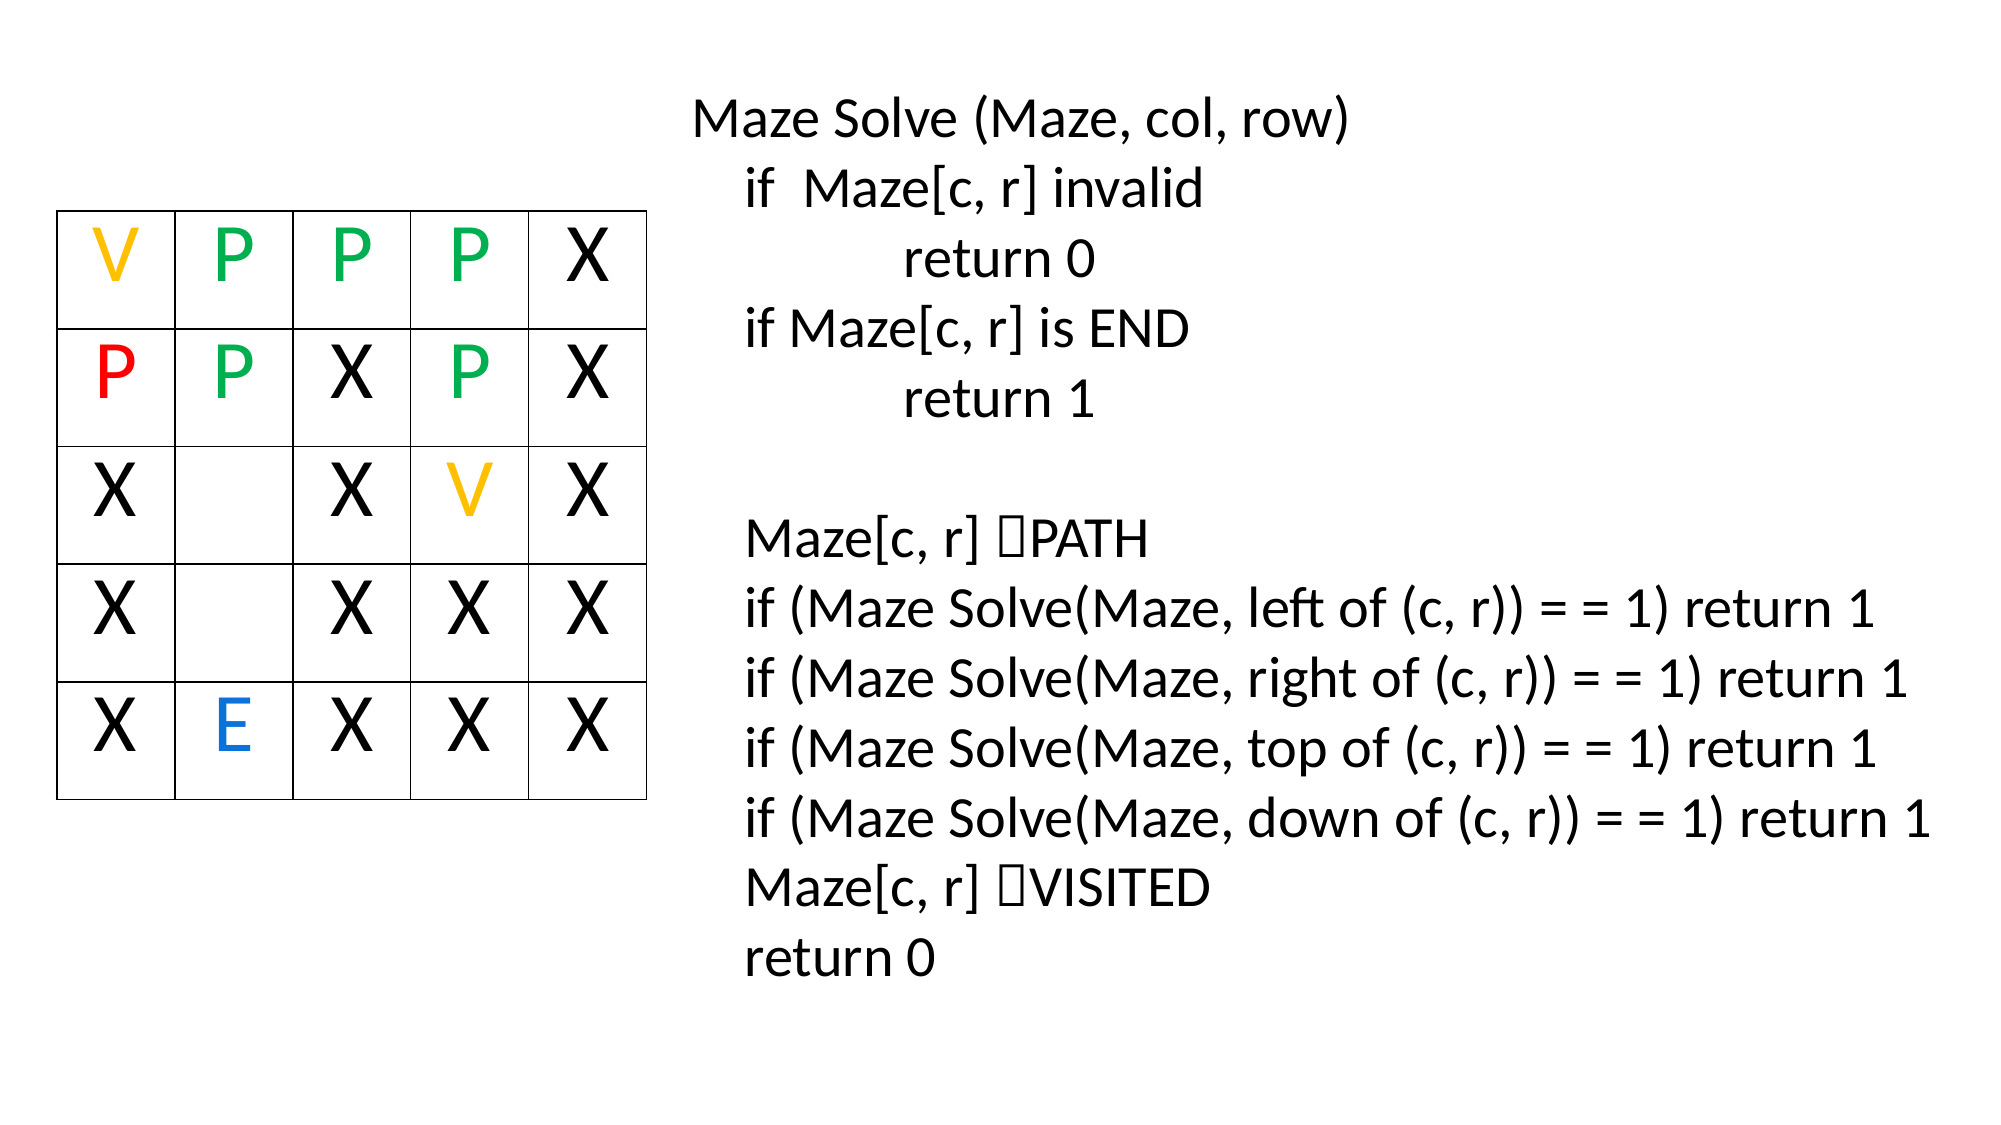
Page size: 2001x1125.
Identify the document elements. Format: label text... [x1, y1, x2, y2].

table_cell X [58, 683, 174, 799]
table_cell X [529, 330, 646, 446]
table_cell X [58, 565, 174, 681]
table_cell X [294, 330, 410, 446]
table_header P [176, 212, 292, 328]
table_cell X [411, 565, 528, 681]
table_header P [294, 212, 410, 328]
table_cell X [529, 565, 646, 681]
table_cell V [411, 447, 528, 563]
table_cell X [529, 683, 646, 799]
table_cell X [294, 565, 410, 681]
table_cell P [176, 330, 292, 446]
table_cell P [411, 330, 528, 446]
table_cell X [294, 683, 410, 799]
text_box Maze Solve (Maze, col, row) if Maze[c, r] invalid return 0 if Maze[c, r] is END return 1 Maze[c, r] PATH if (Maze Solve(Maze, left of (c, r)) = = 1) return 1 if (Maze Solve(Maze, right of (c, r)) = = 1) return 1 if (Maze Solve(Maze, top of (c, r)) = = 1) return 1 if (Maze Solve(Maze, down of (c, r)) = = 1) return 1 Maze[c, r] VISITED return 0 [677, 71, 1978, 996]
table_header V [58, 212, 174, 328]
table_cell X [58, 447, 174, 563]
table_header X [529, 212, 646, 328]
table_cell X [411, 683, 528, 799]
table_cell X [294, 447, 410, 563]
table_cell [176, 565, 292, 681]
table_cell X [529, 447, 646, 563]
table_cell [176, 447, 292, 563]
table_cell P [58, 330, 174, 446]
table_header P [411, 212, 528, 328]
table_cell E [176, 683, 292, 799]
